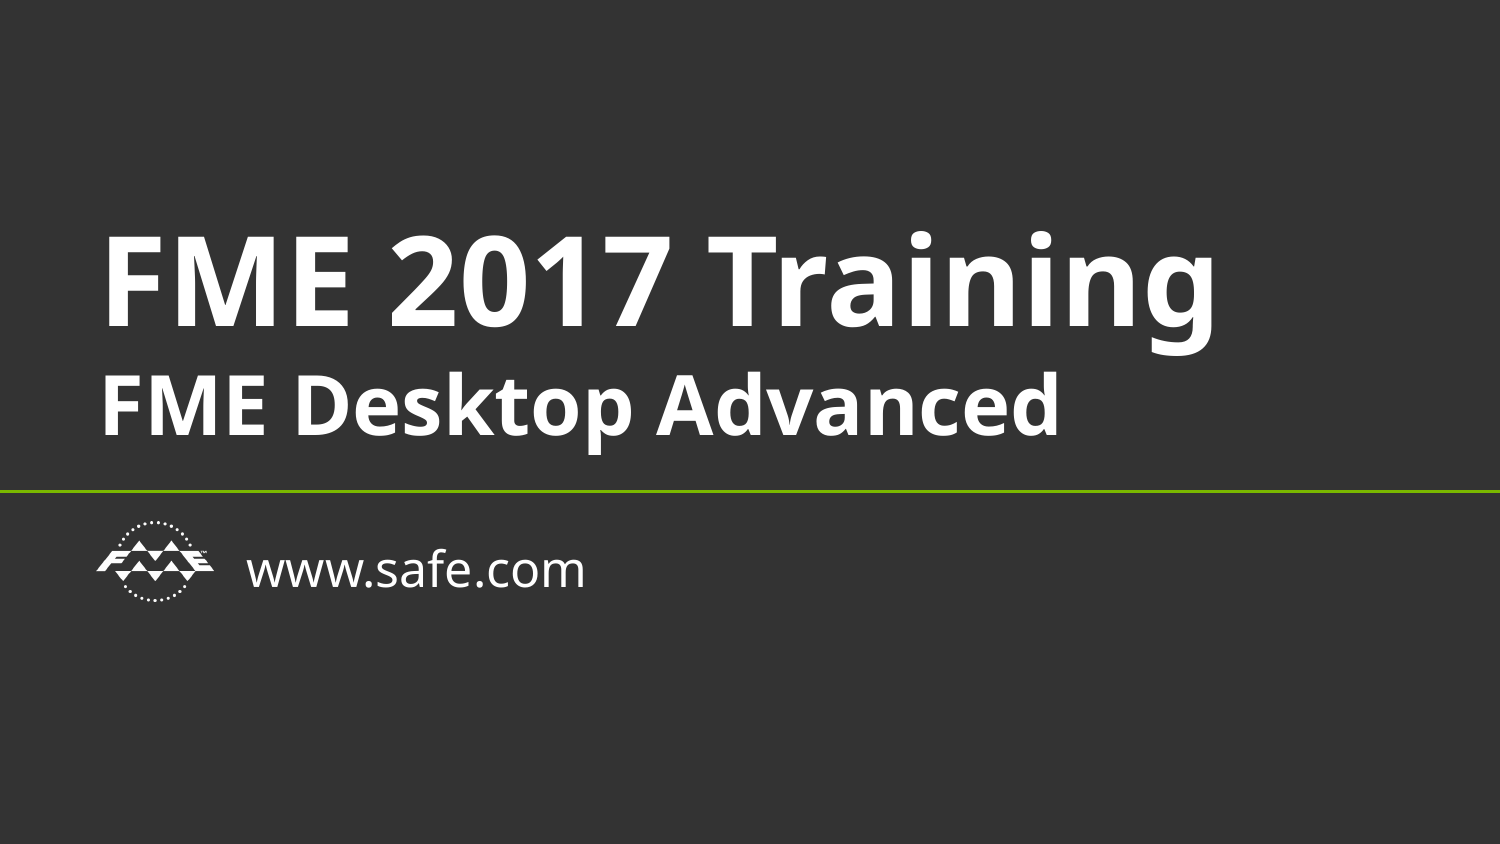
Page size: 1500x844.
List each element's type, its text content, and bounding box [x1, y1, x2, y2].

picture [96, 521, 214, 602]
title FME 2017 Training FME Desktop Advanced [83, 206, 1455, 467]
subtitle www.safe.com [231, 522, 1455, 626]
